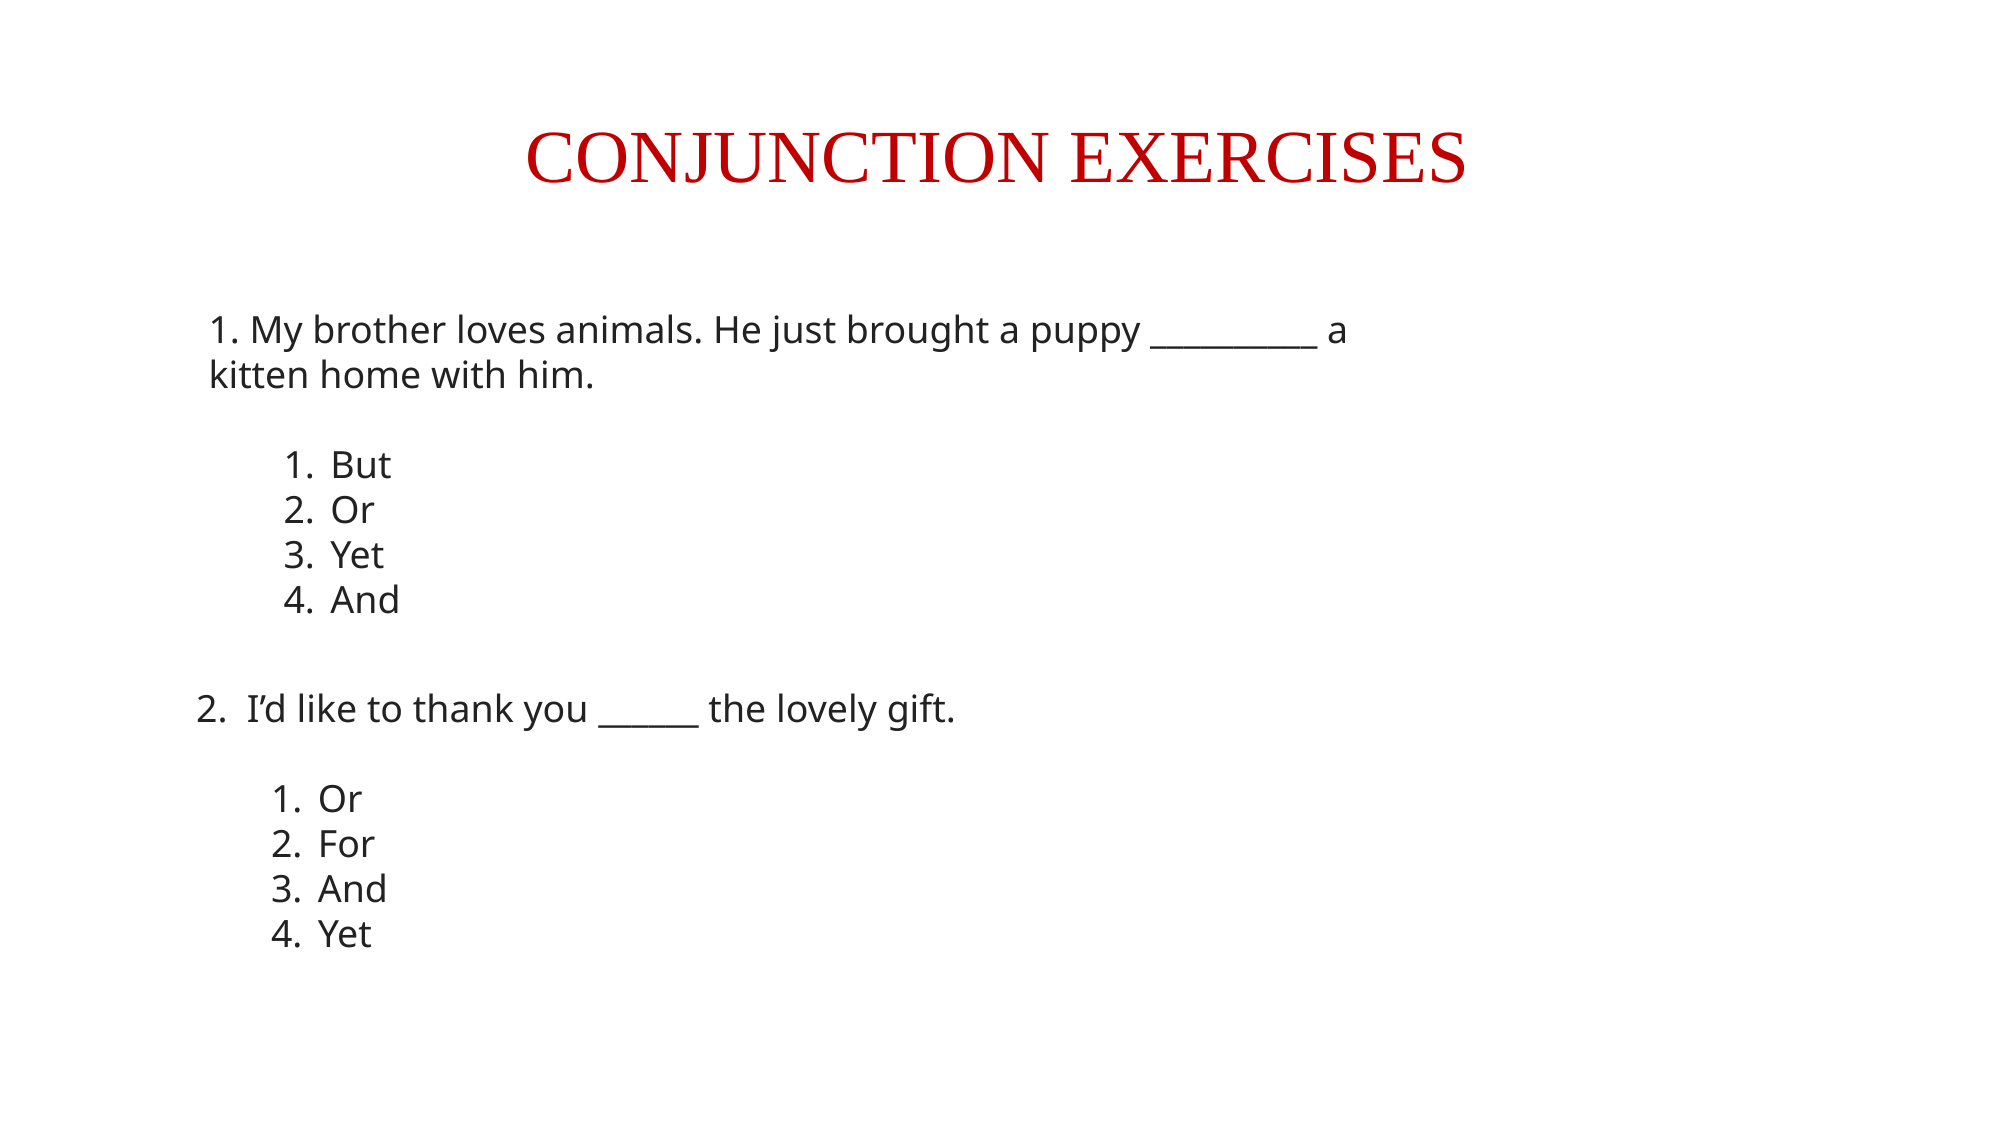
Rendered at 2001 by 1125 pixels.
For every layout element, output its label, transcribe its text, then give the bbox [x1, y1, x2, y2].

text_box 2. I’d like to thank you ______ the lovely gift. Or For And Yet [181, 677, 1427, 962]
text_box CONJUNCTION EXERCISES [510, 99, 1513, 205]
text_box My brother loves animals. He just brought a puppy __________ a kitten home with him. But Or Yet And [193, 298, 1371, 628]
